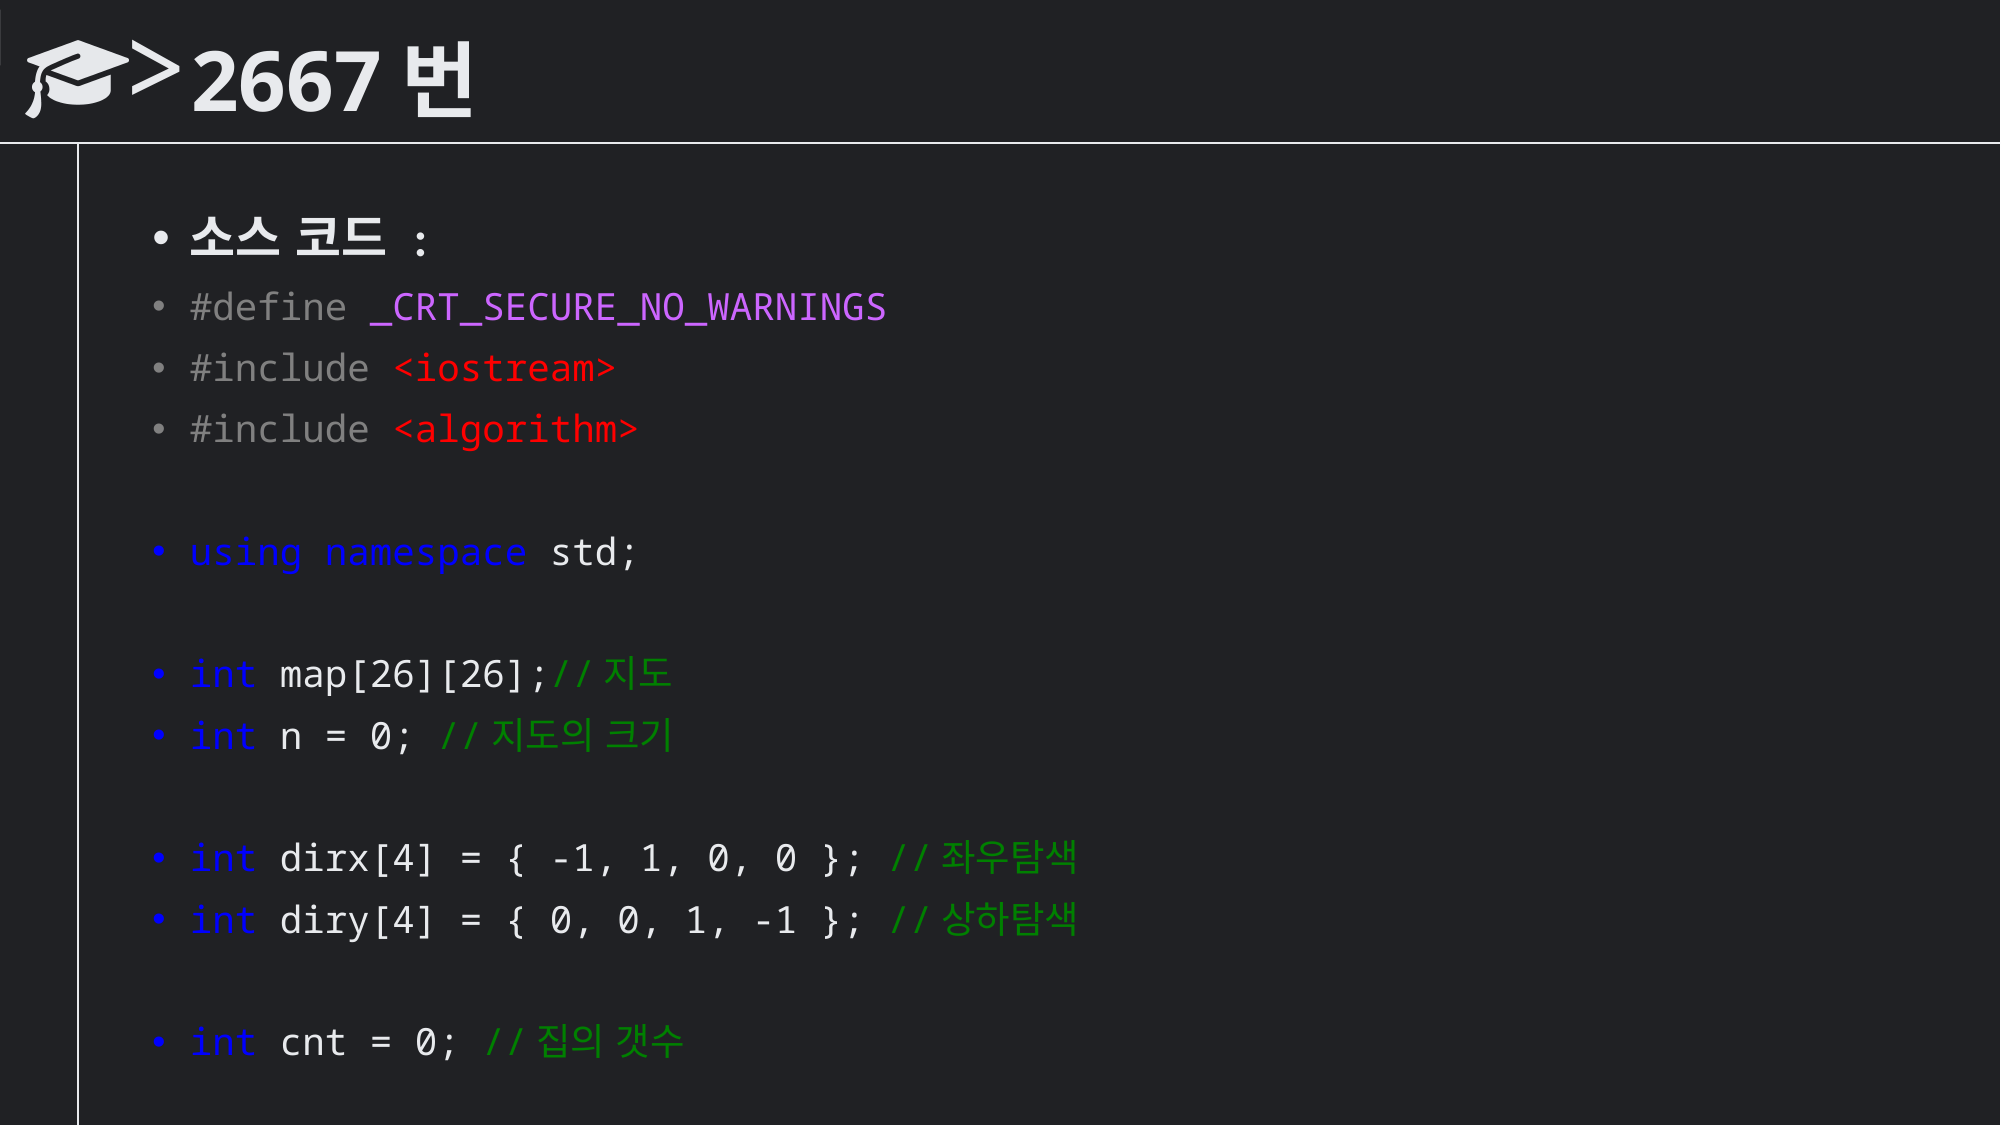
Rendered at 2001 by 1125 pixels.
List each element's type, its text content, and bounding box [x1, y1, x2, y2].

picture [25, 20, 131, 136]
list 소스 코드 : #define _CRT_SECURE_NO_WARNINGS #include <iostream> #include <algorithm> using namespace std; int map[26][26];//지도 int n = 0; //지도의 크기 int dirx[4] = { -1, 1, 0, 0 }; //좌우탐색 int diry[4] = { 0, 0, 1, -1 }; //상하탐색 int cnt = 0; //집의 갯수 [137, 205, 1863, 1056]
title 2667번 [176, 32, 1567, 138]
